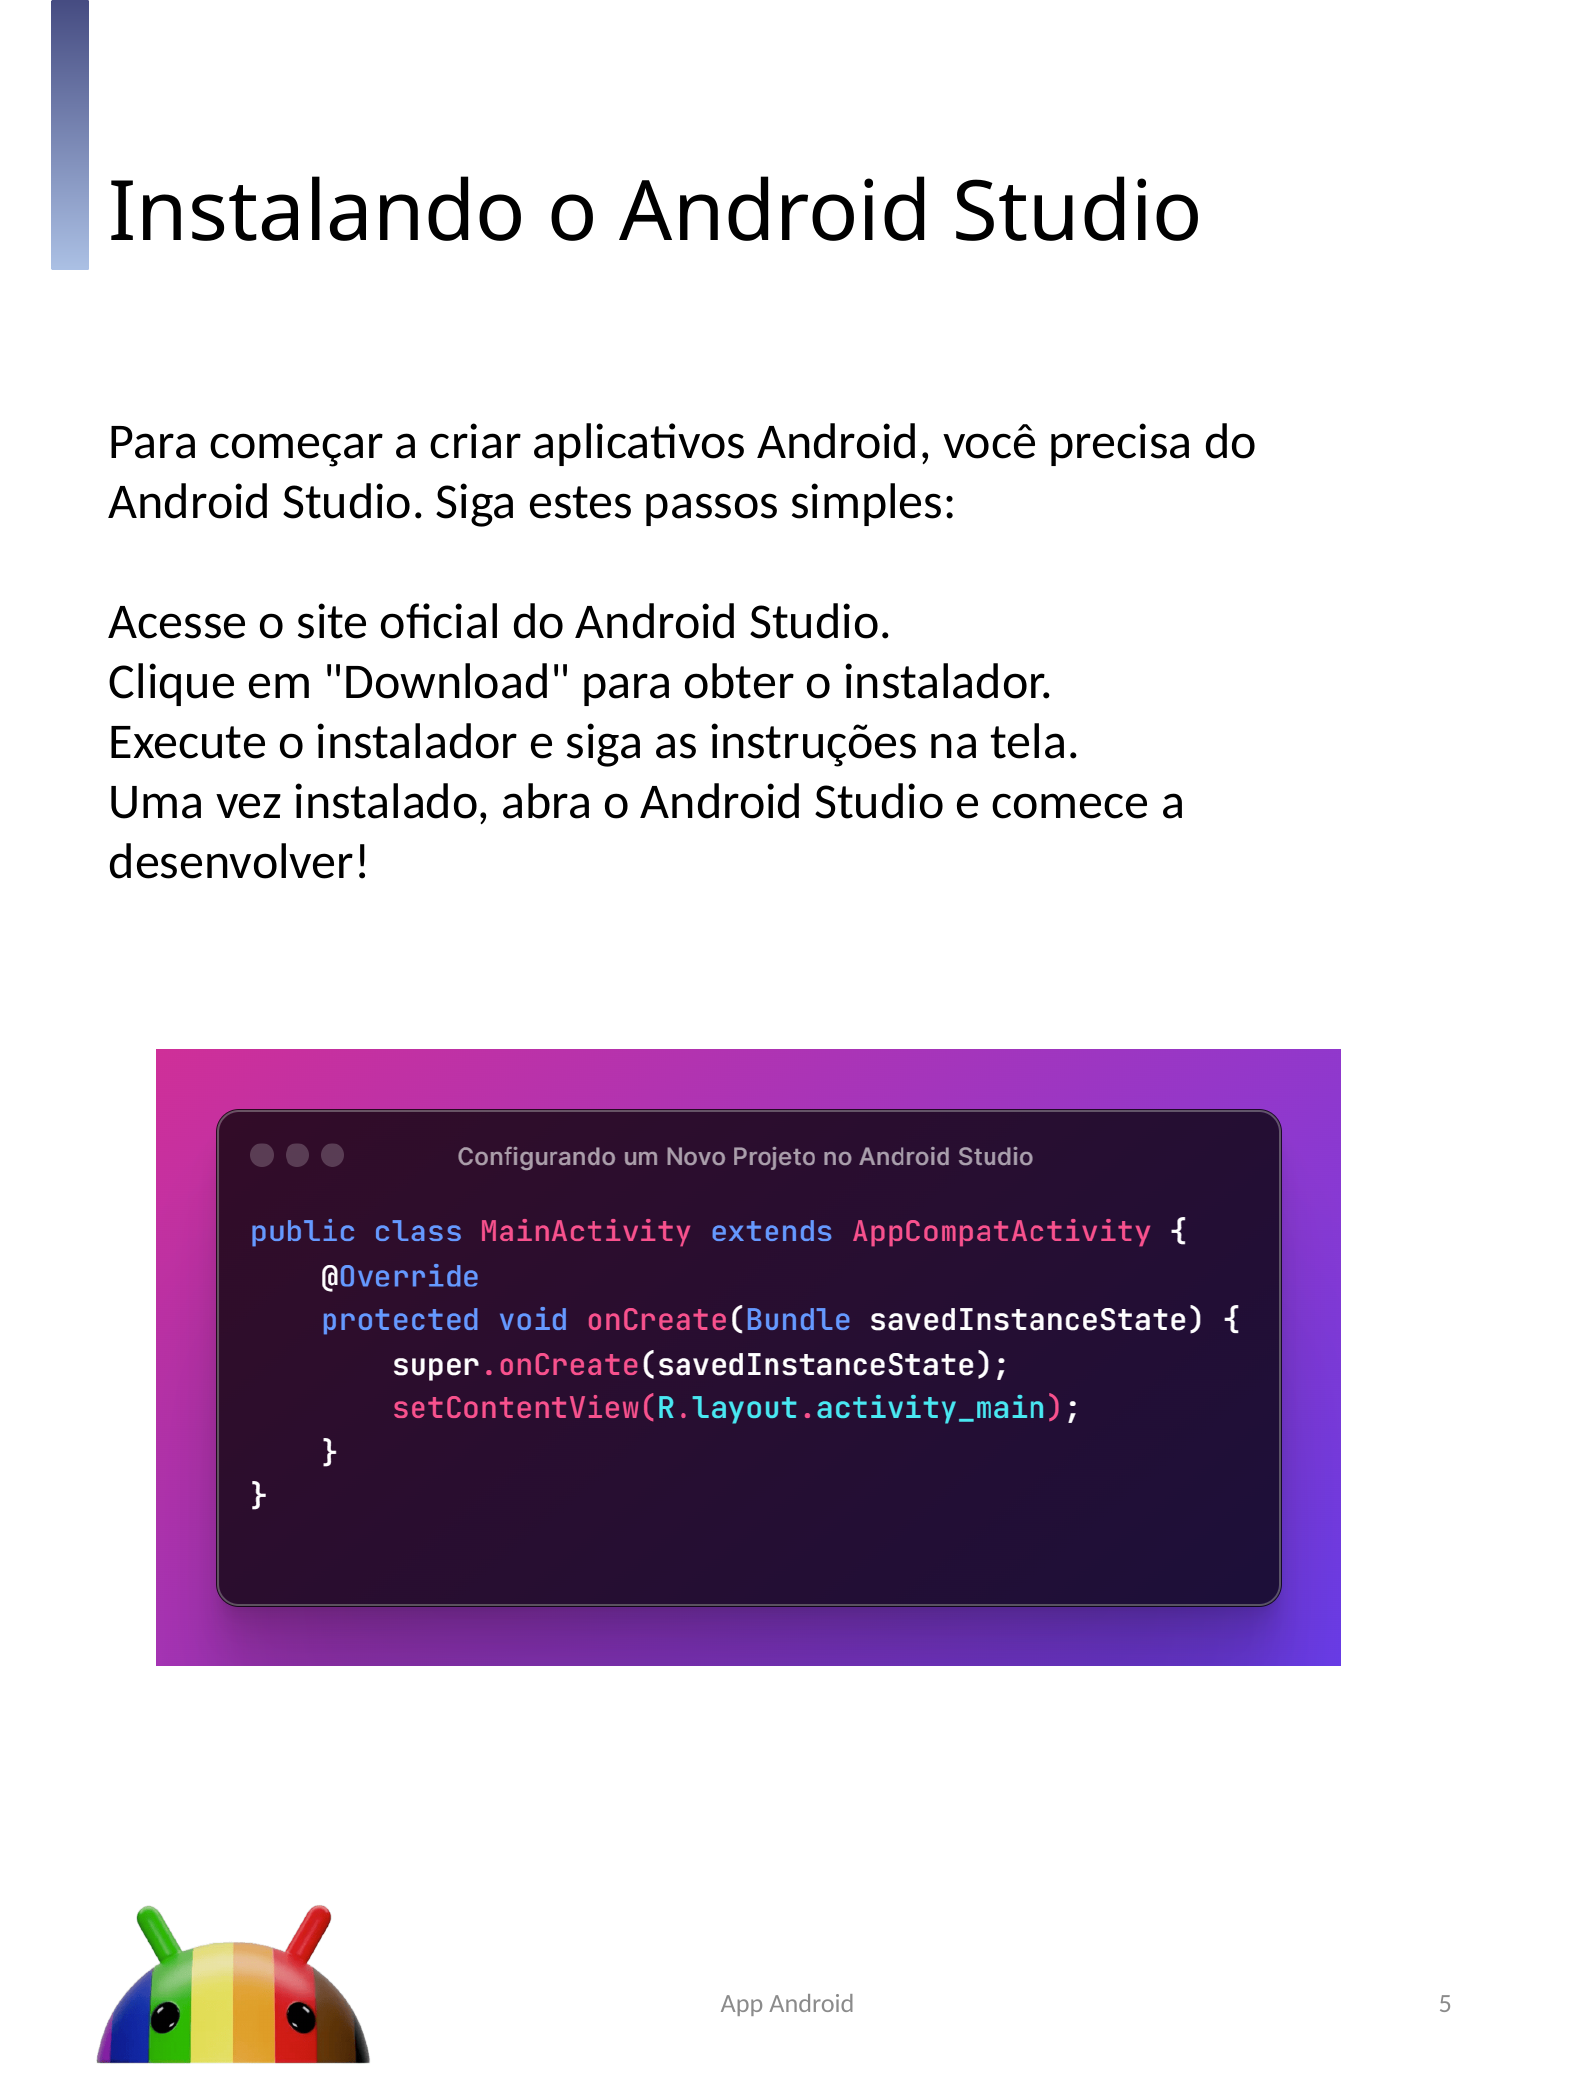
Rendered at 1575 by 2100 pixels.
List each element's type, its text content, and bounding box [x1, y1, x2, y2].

footer App Android [521, 1946, 1054, 2059]
text_box Instalando o Android Studio [94, 150, 1278, 265]
text_box [51, 0, 90, 270]
picture [88, 1882, 401, 2100]
text_box Para começar a criar aplicativos Android, você precisa do Android Studio. Siga estes passos simples: Acesse o site oficial do Android Studio. Clique em "Download" para obter o instalador. Execute o instalador e siga as instruções na tela. Uma vez instalado, abra o Android Studio e comece a desenvolver! [94, 401, 1278, 897]
slide_number 5 [1112, 1946, 1467, 2059]
picture [156, 1049, 1341, 1666]
